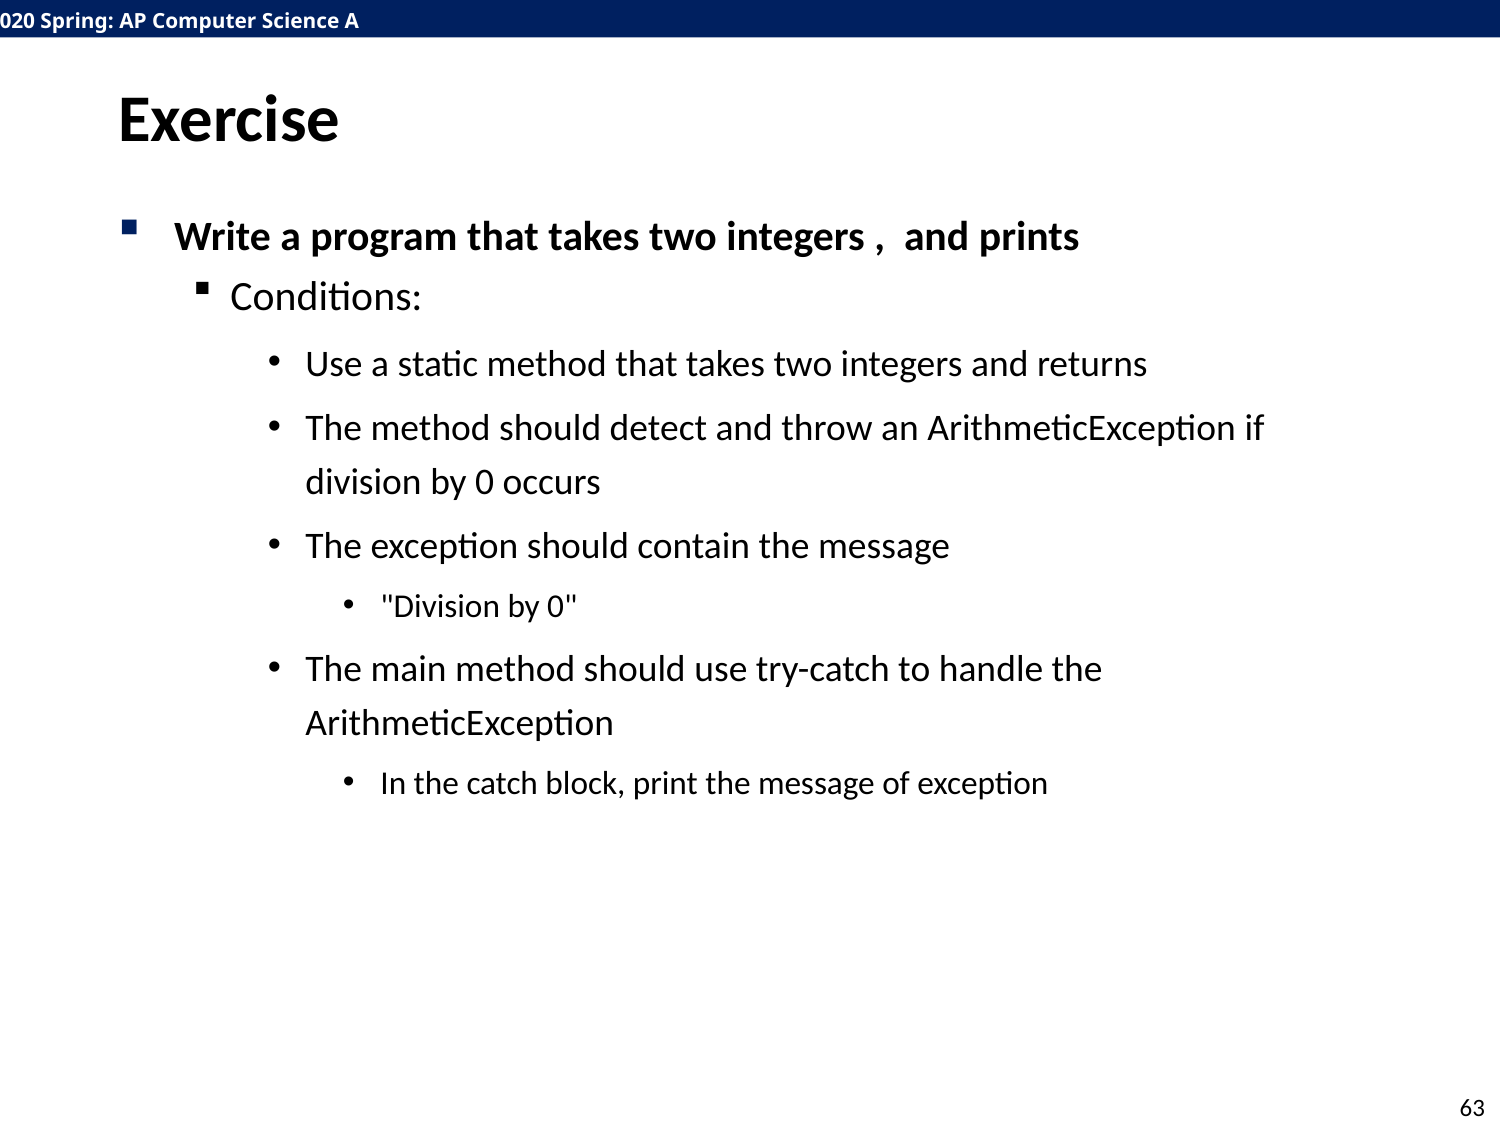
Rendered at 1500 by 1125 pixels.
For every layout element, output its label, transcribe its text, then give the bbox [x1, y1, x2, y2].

slide_number 63 [1405, 1087, 1500, 1125]
title Exercise [103, 59, 1397, 170]
